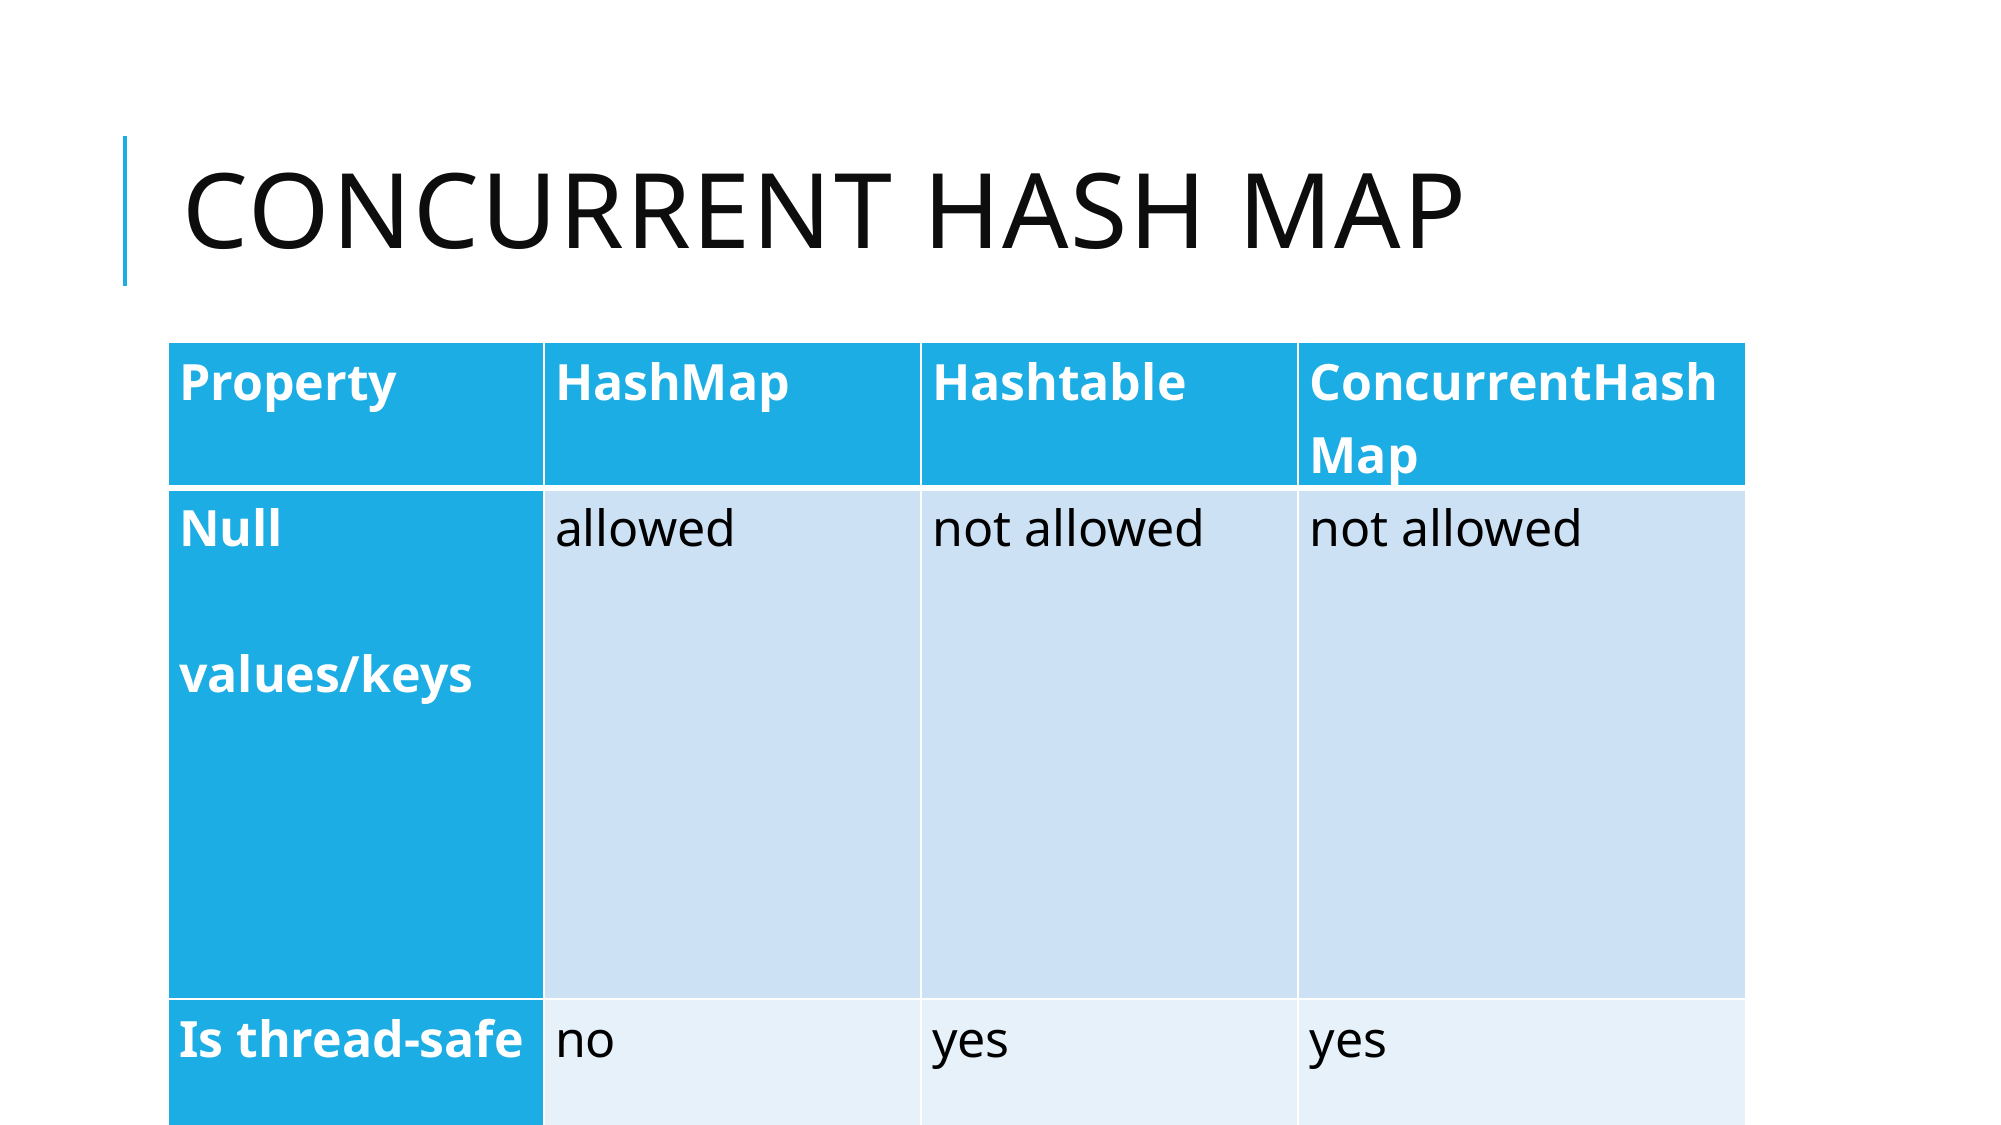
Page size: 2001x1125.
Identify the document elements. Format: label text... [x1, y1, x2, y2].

table_cell not allowed [922, 491, 1297, 998]
table_header Hashtable [922, 343, 1297, 485]
title Concurrent hash map [168, 96, 1763, 342]
table_header ConcurrentHashMap [1299, 343, 1745, 485]
table_cell Null values/keys [169, 491, 543, 998]
table_cell yes [1299, 1000, 1745, 1125]
table_cell yes [922, 1000, 1297, 1125]
table_header Property [169, 343, 543, 485]
table_cell no [545, 1000, 920, 1125]
table_cell not allowed [1299, 491, 1745, 998]
table_header HashMap [545, 343, 920, 485]
table_cell allowed [545, 491, 920, 998]
table_cell Is thread-safe [169, 1000, 543, 1125]
